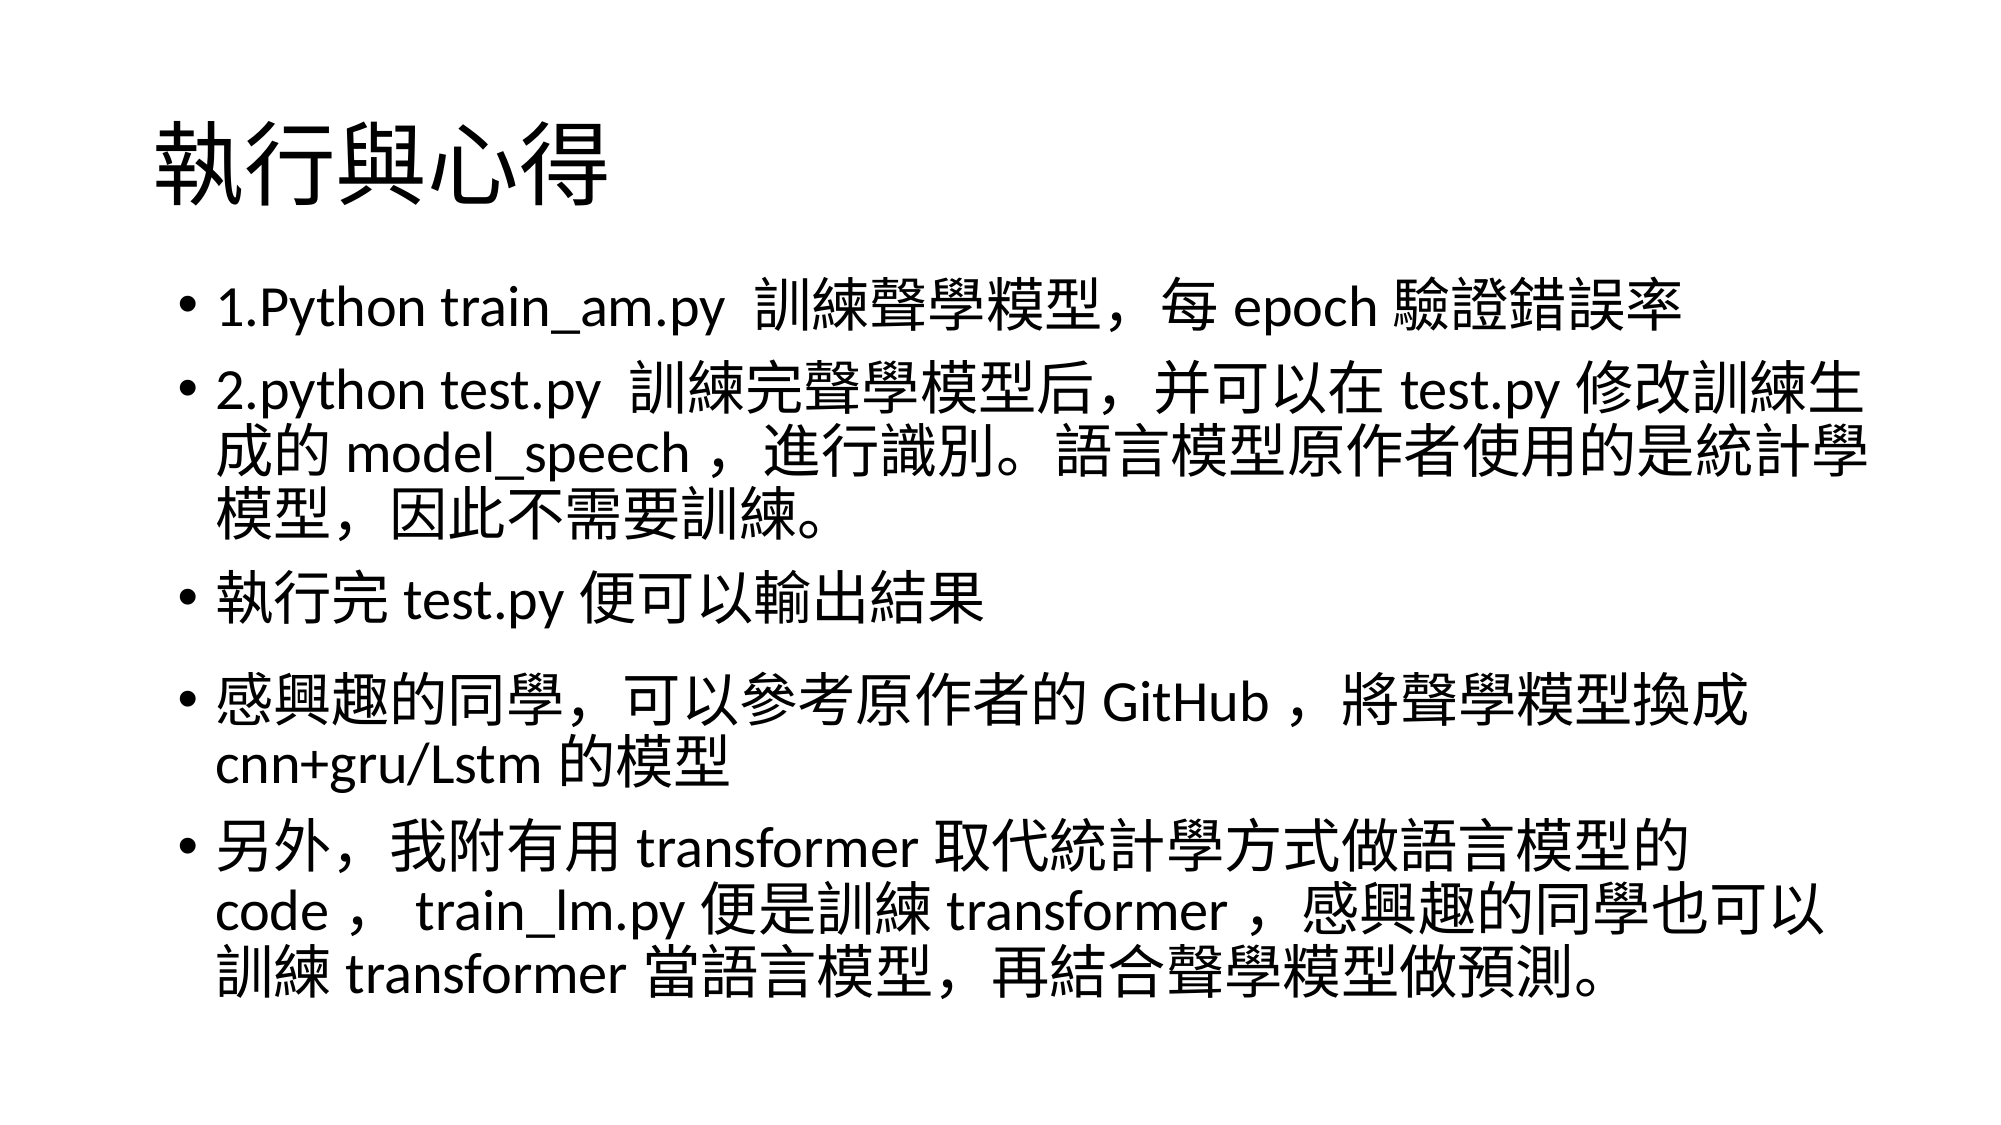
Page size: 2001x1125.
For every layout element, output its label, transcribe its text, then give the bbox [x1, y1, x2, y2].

list 感興趣的同學，可以參考原作者的GitHub，將聲學糢型換成cnn+gru/Lstm的模型 另外，我附有用transformer取代統計學方式做語言模型的code，train_lm.py便是訓練transformer，感興趣的同學也可以訓練transformer當語言模型，再結合聲學糢型做預測。 [162, 663, 1888, 1036]
title 執行與心得 [137, 59, 1863, 278]
text_box 1.Python train_am.py 訓練聲學糢型，每epoch驗證錯誤率 2.python test.py 訓練完聲學模型后，并可以在test.py修改訓練生成的model_speech，進行識別。語言模型原作者使用的是統計學模型，因此不需要訓練。 執行完test.py便可以輸出結果 [162, 268, 1888, 641]
